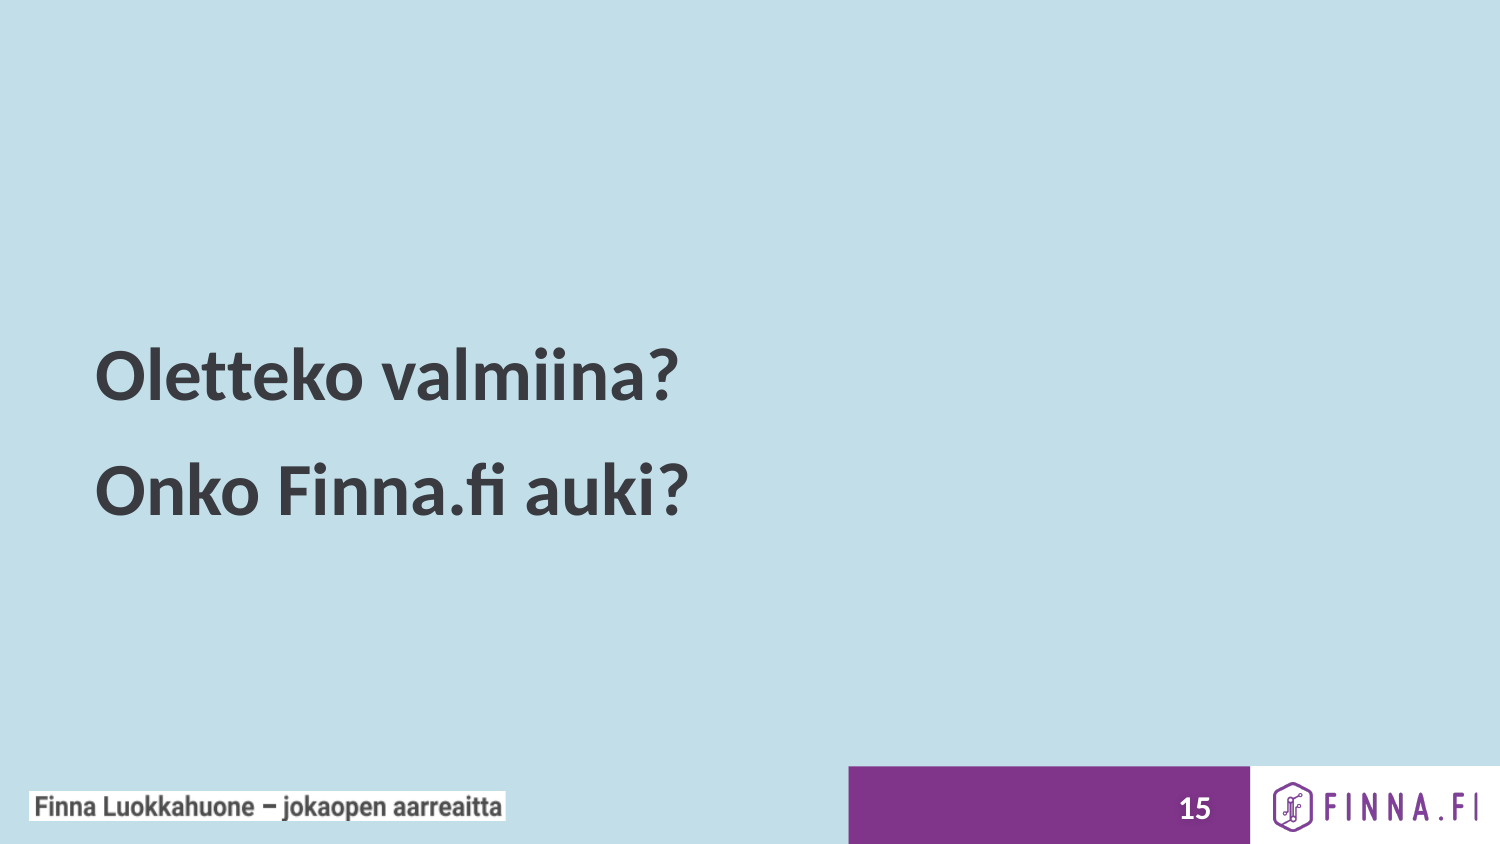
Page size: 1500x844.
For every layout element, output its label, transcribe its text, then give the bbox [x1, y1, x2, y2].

title Oletteko valmiina? Onko Finna.fi auki? [80, 86, 1168, 758]
